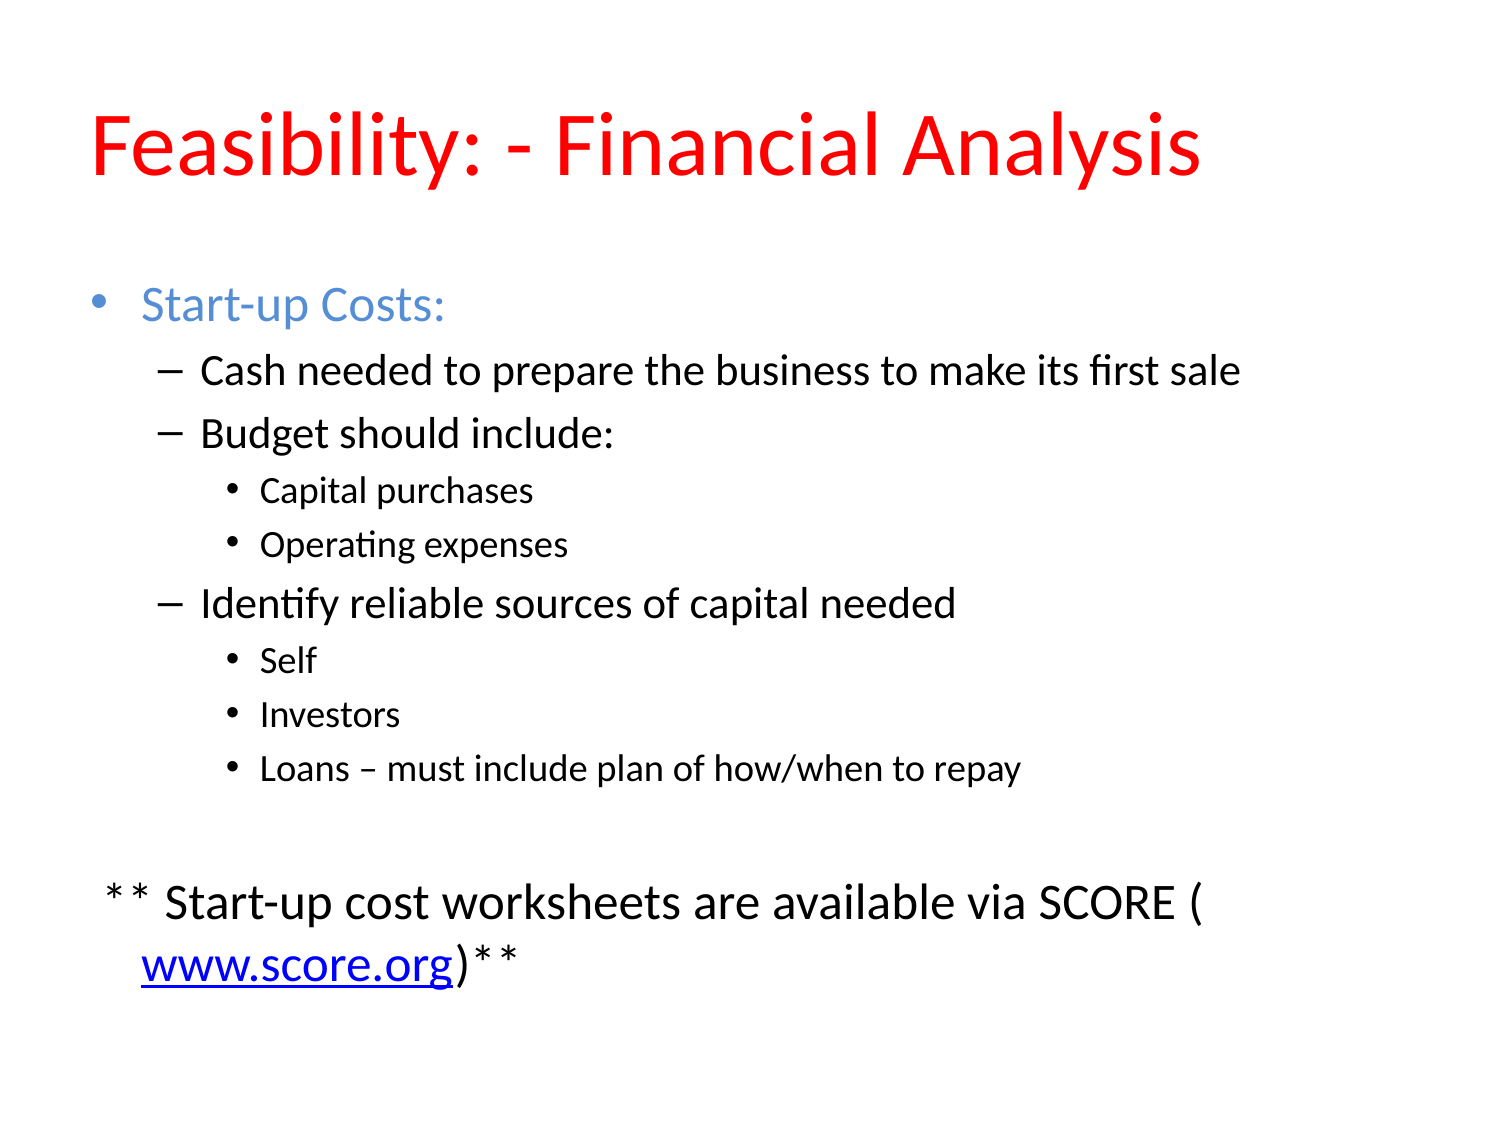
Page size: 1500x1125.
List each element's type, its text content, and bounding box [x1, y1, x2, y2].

title Feasibility: - Financial Analysis [75, 45, 1425, 233]
list Start-up Costs: Cash needed to prepare the business to make its first sale Budget should include: Capital purchases Operating expenses Identify reliable sources of capital needed Self Investors Loans – must include plan of how/when to repay ** Start-up cost worksheets are available via SCORE (www.score.org)** [75, 262, 1425, 1005]
